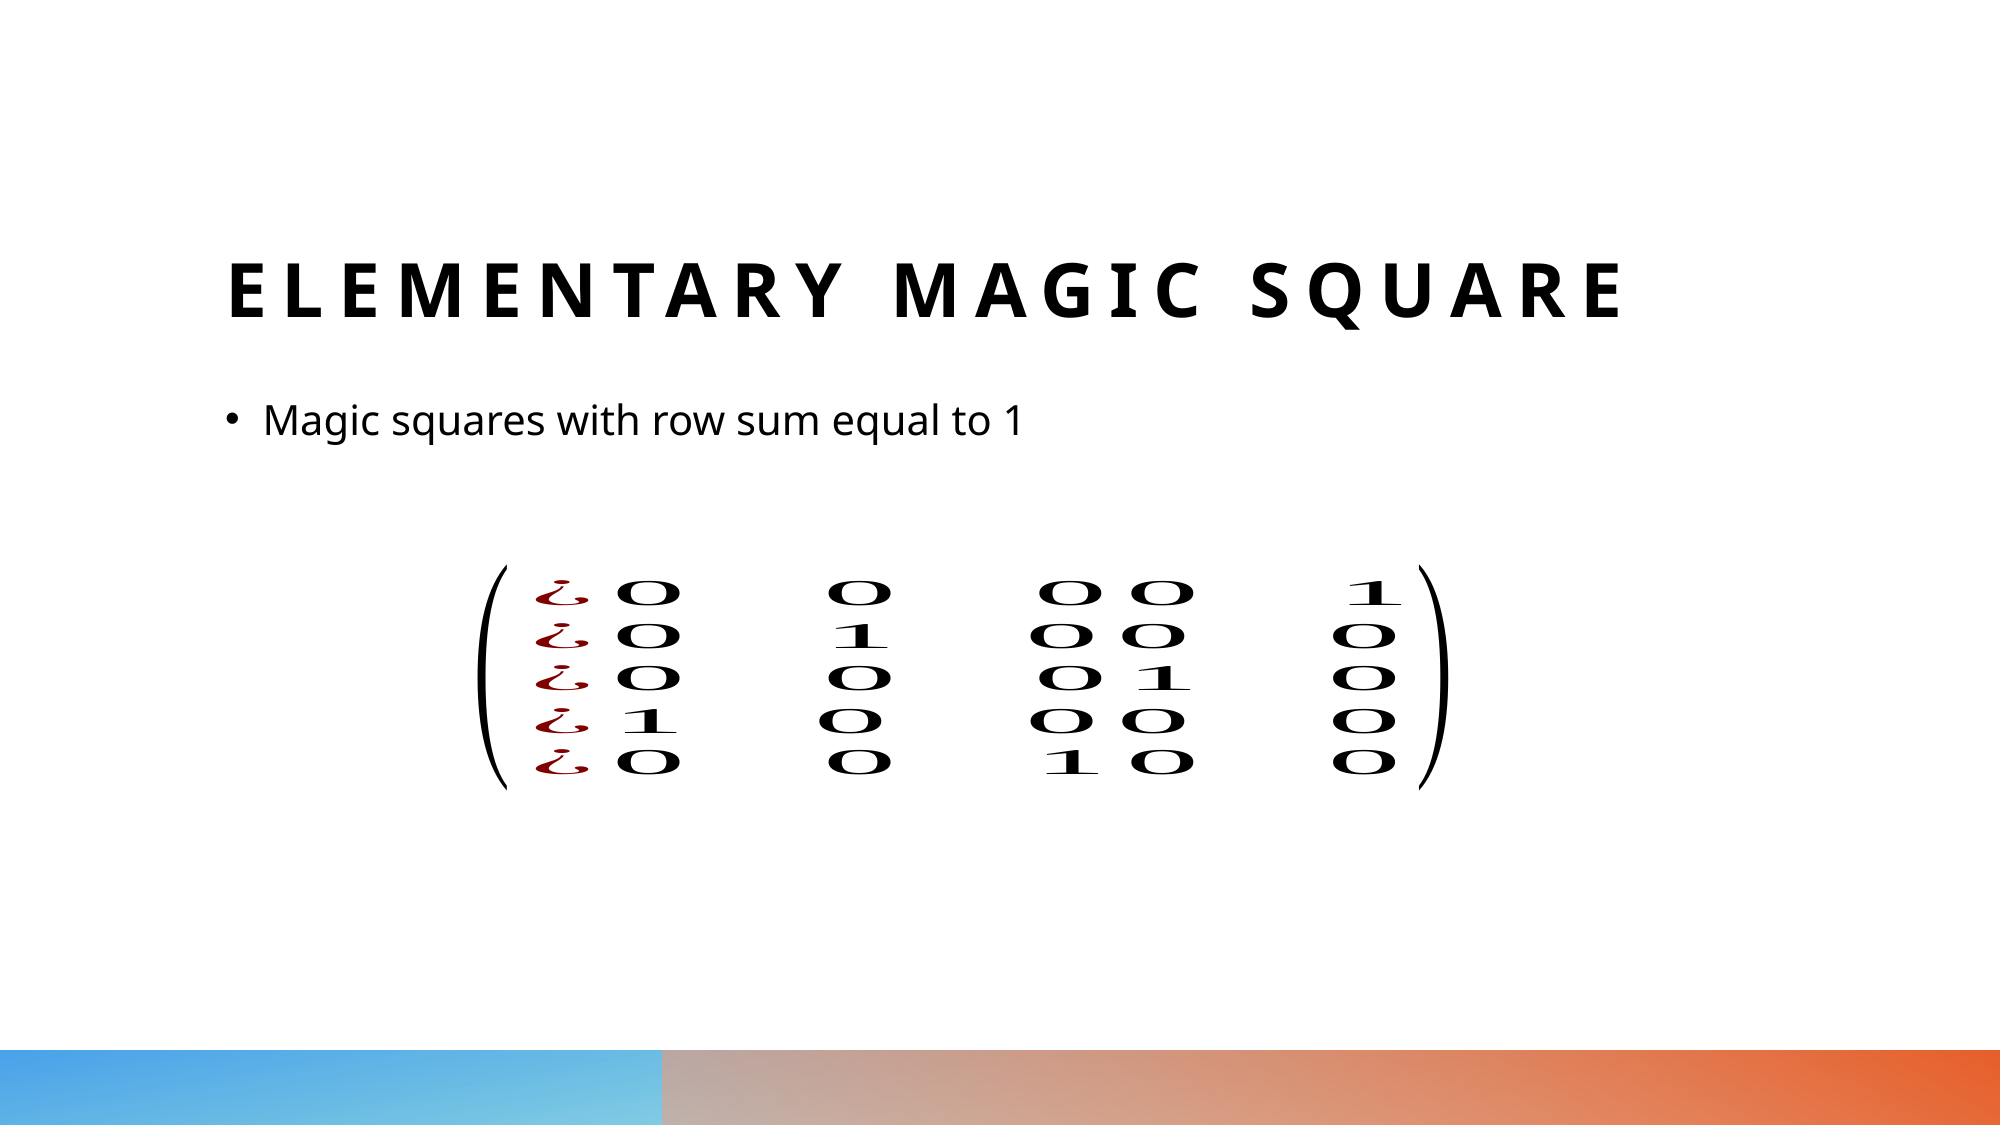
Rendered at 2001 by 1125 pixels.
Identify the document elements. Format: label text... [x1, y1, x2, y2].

title Elementary magic square [225, 130, 1905, 333]
list Magic squares with row sum equal to 1 [225, 383, 1905, 1034]
